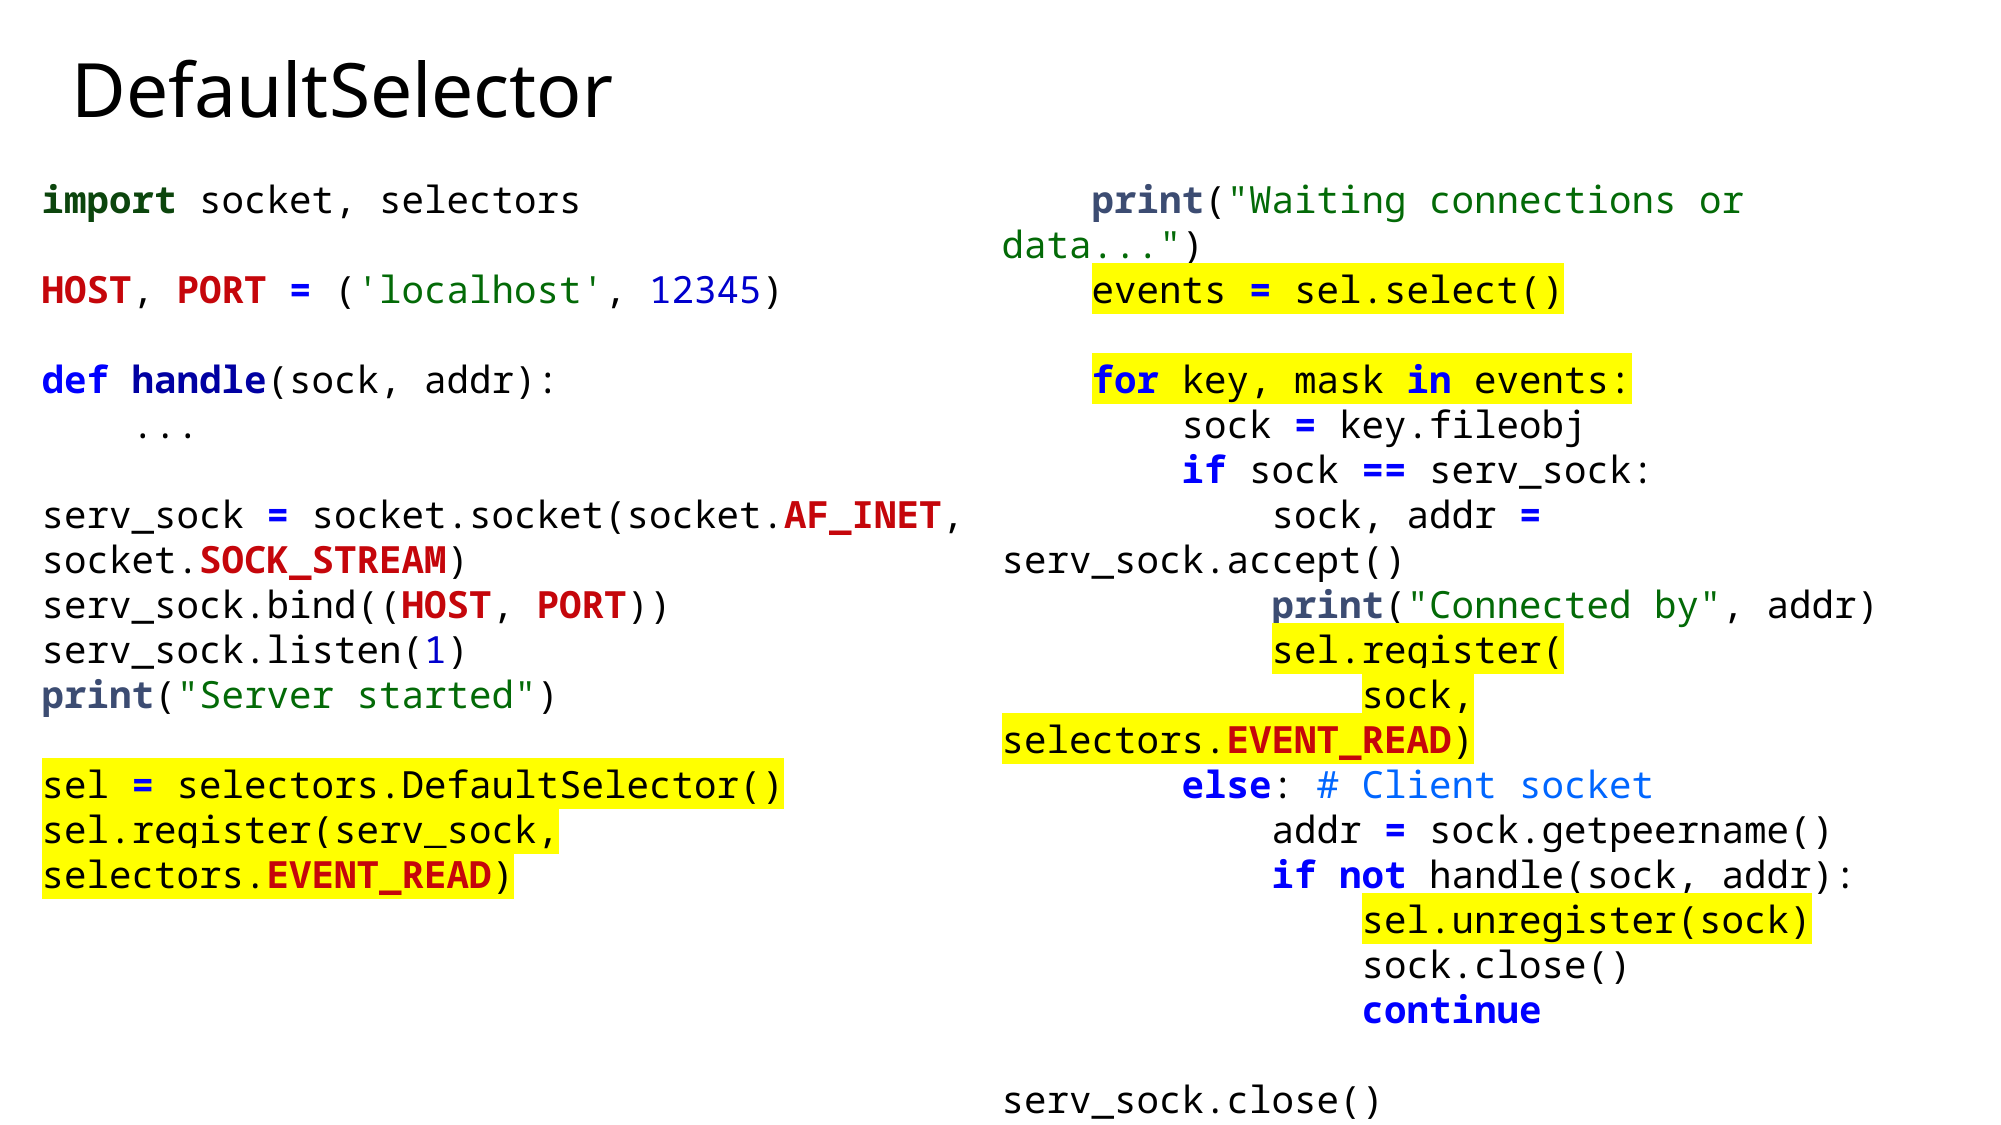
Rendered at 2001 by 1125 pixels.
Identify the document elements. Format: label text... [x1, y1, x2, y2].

title DefaultSelector [56, 57, 824, 130]
list import socket, selectors HOST, PORT = ('localhost', 12345) def handle(sock, addr): ... serv_sock = socket.socket(socket.AF_INET, socket.SOCK_STREAM) serv_sock.bind((HOST, PORT)) serv_sock.listen(1) print("Server started") sel = selectors.DefaultSelector() sel.register(serv_sock, selectors.EVENT_READ) while True: print("Waiting connections or data...") events = sel.select() for key, mask in events: sock = key.fileobj if sock == serv_sock: sock, addr = serv_sock.accept() print("Connected by", addr) sel.register( sock, selectors.EVENT_READ) else: # Client socket addr = sock.getpeername() if not handle(sock, addr): sel.unregister(sock) sock.close() continue serv_sock.close() [26, 168, 1977, 1101]
